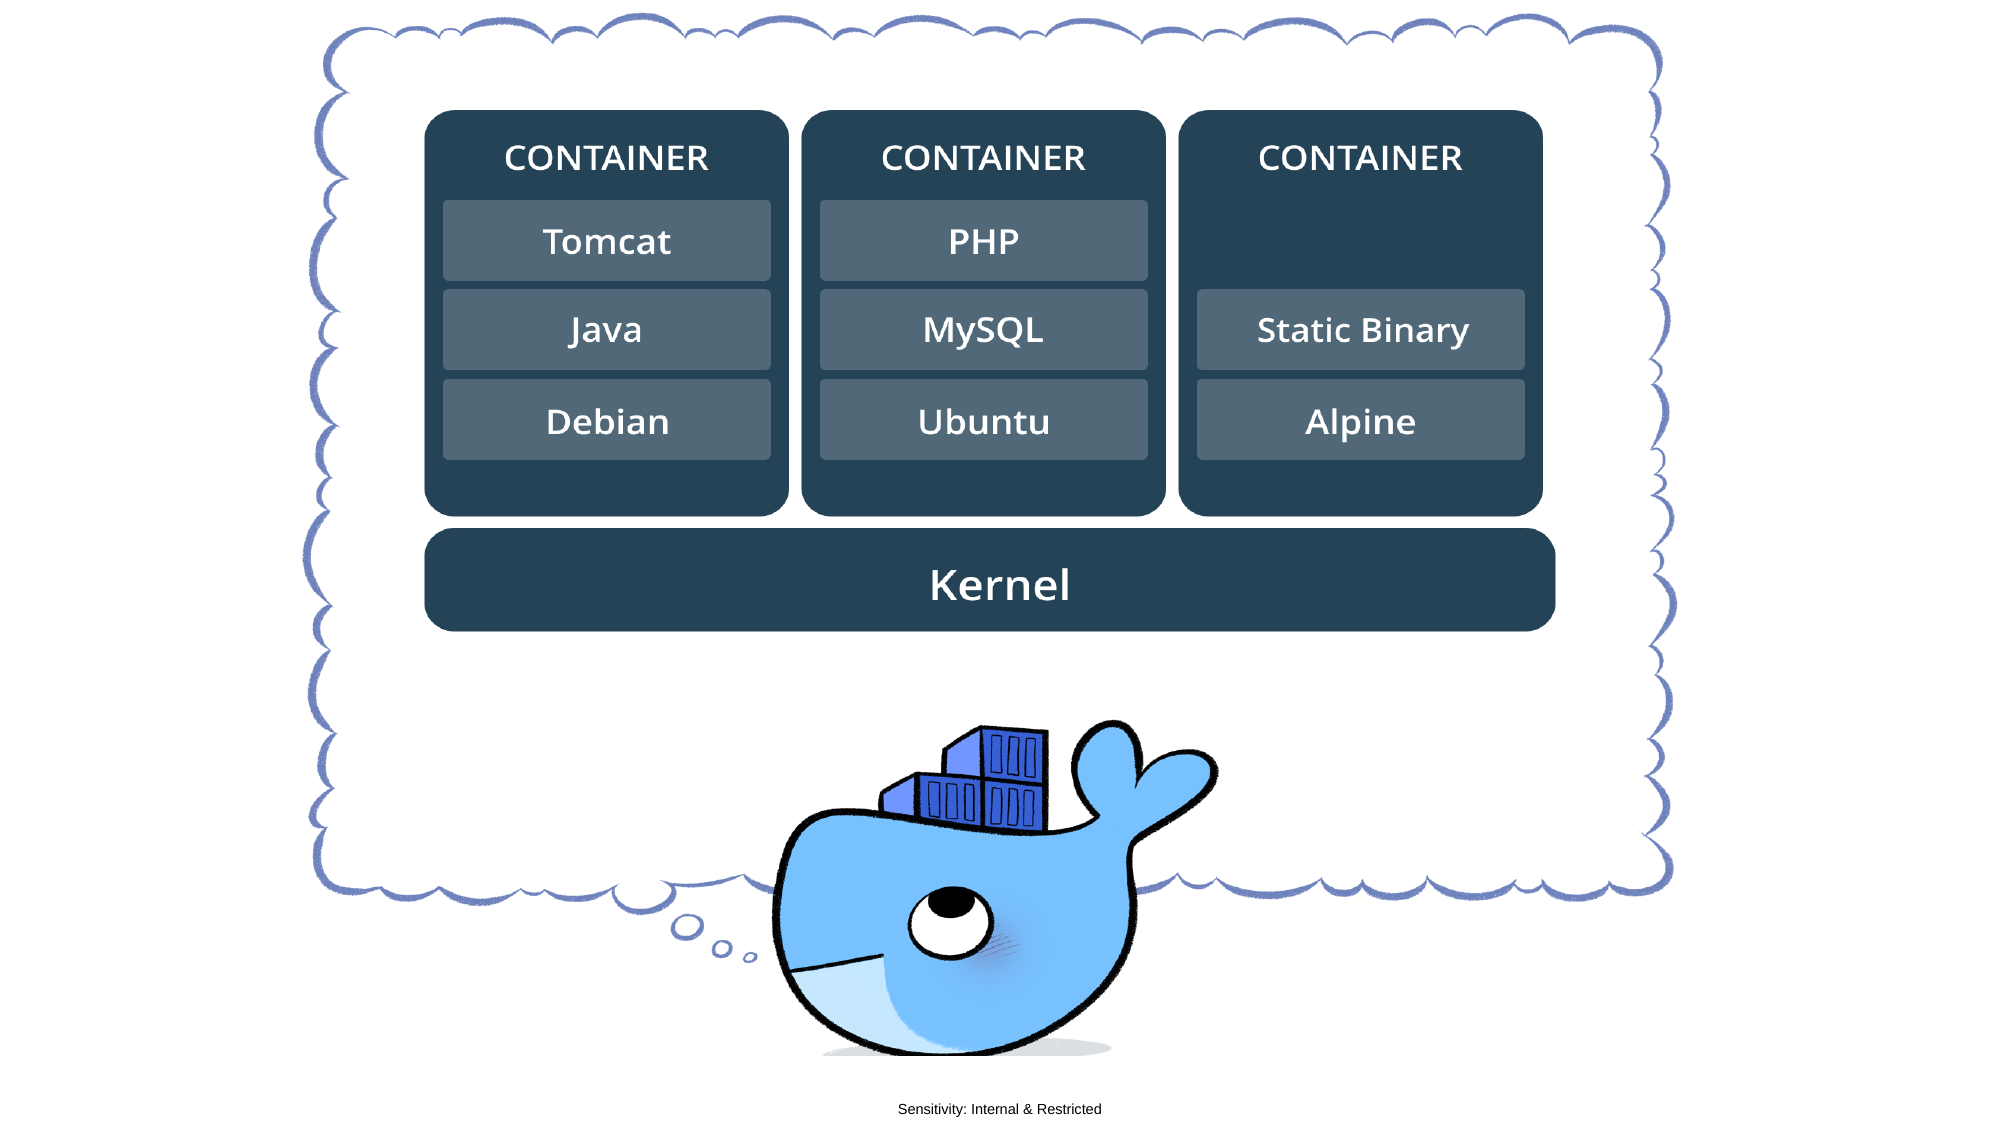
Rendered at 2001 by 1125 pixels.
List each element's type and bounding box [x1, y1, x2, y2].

picture [279, 4, 1707, 1056]
